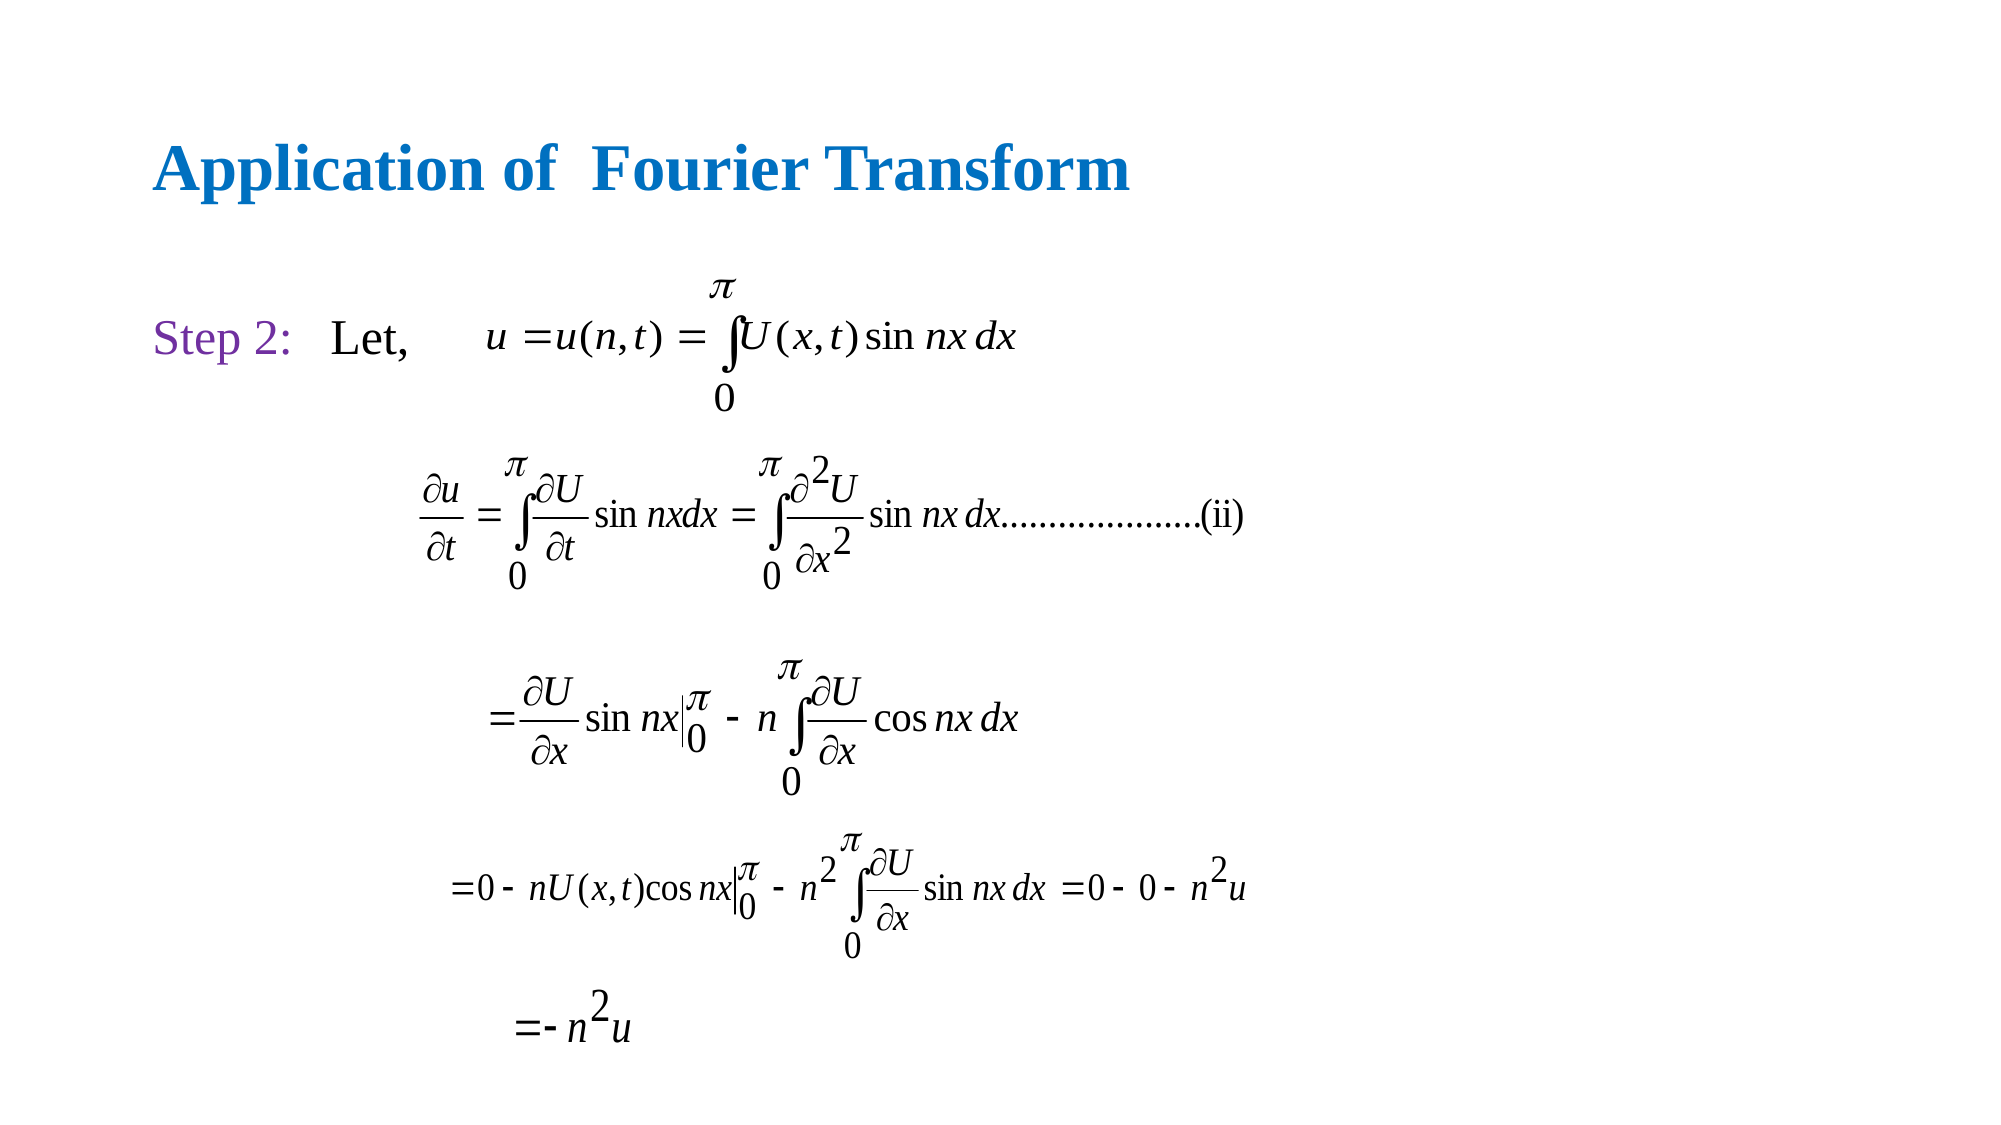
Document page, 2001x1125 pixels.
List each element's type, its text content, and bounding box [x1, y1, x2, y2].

picture [443, 812, 1254, 969]
title Application of Fourier Transform [137, 59, 1863, 278]
picture [413, 435, 1254, 600]
picture [479, 636, 1026, 806]
list Step 2: Let, [137, 303, 1863, 1018]
picture [479, 257, 1026, 422]
picture [505, 975, 639, 1055]
